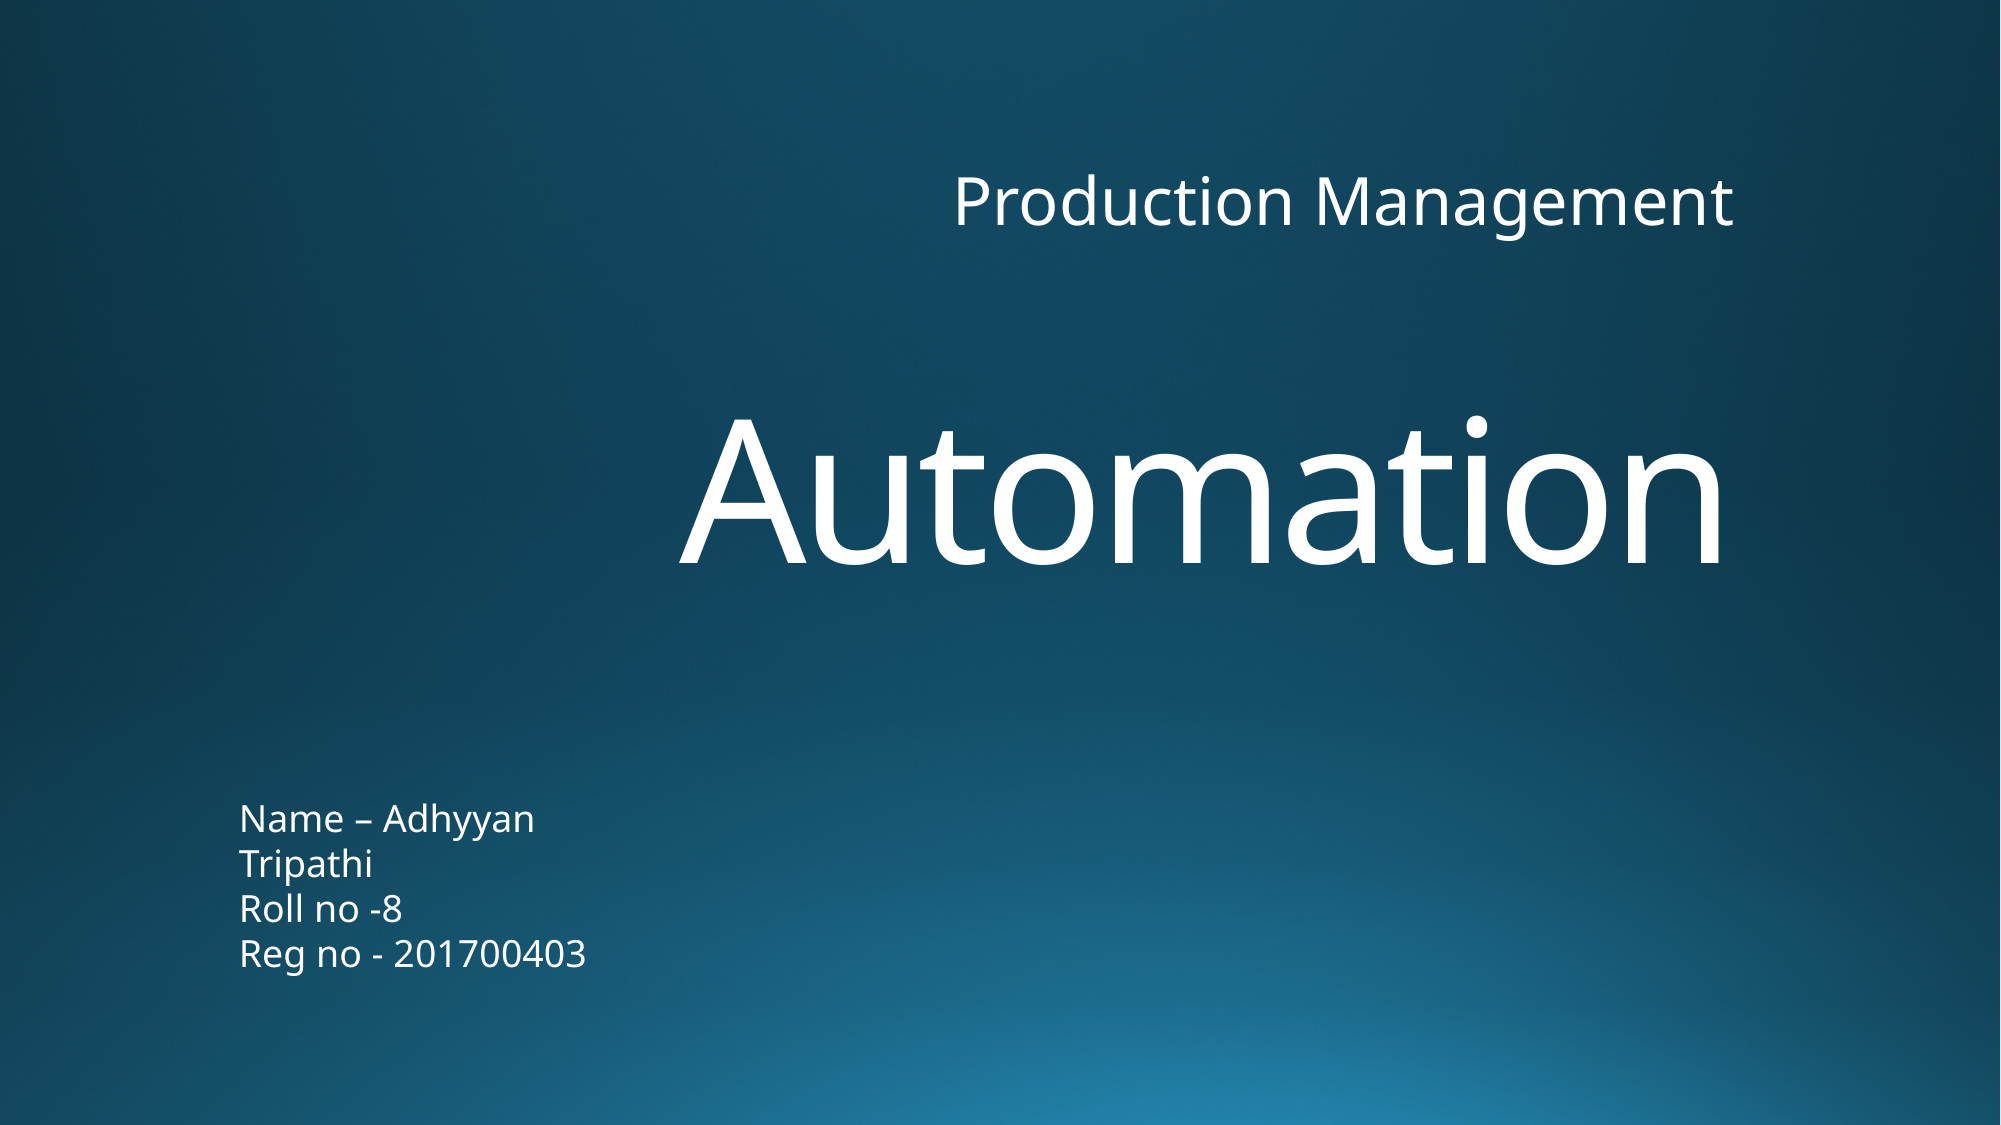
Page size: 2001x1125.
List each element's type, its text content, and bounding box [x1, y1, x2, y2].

subtitle Production Management [249, 123, 1750, 248]
title Automation [249, 382, 1750, 653]
text_box Name – Adhyyan Tripathi Roll no -8 Reg no - 201700403 [224, 787, 672, 982]
picture [0, 0, 2001, 1125]
